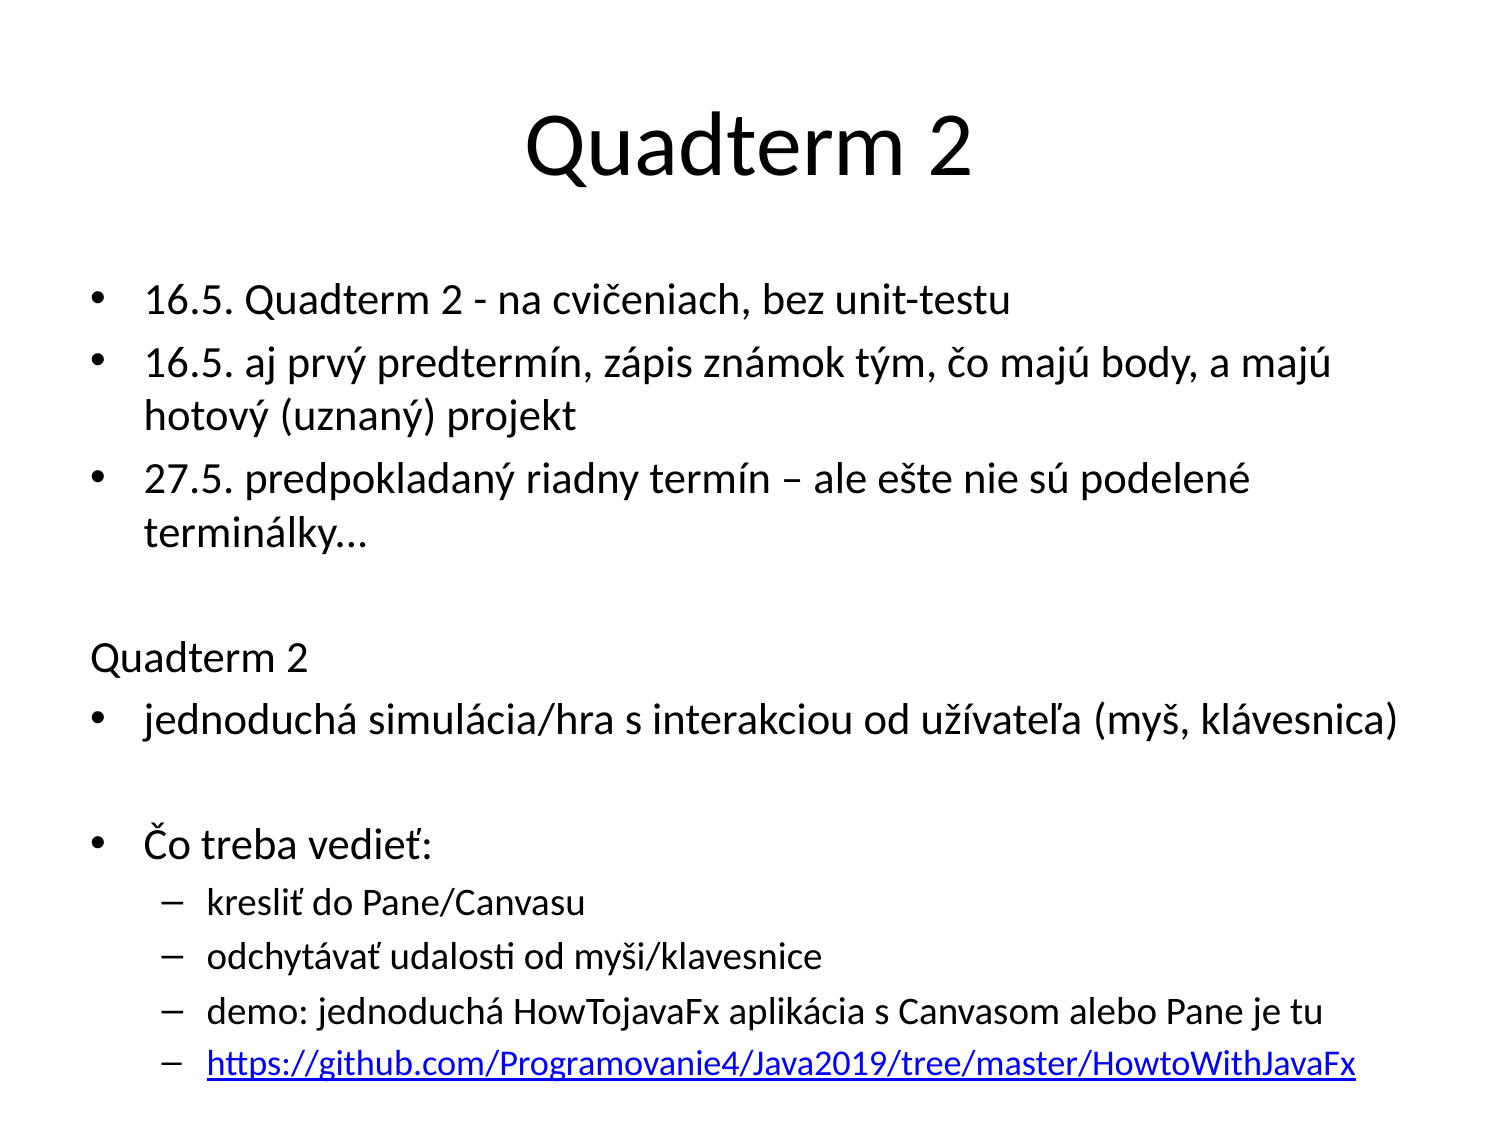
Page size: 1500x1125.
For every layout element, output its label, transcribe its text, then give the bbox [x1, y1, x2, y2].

list 16.5. Quadterm 2 - na cvičeniach, bez unit-testu 16.5. aj prvý predtermín, zápis známok tým, čo majú body, a majú hotový (uznaný) projekt 27.5. predpokladaný riadny termín – ale ešte nie sú podelené terminálky... Quadterm 2 jednoduchá simulácia/hra s interakciou od užívateľa (myš, klávesnica) Čo treba vedieť: kresliť do Pane/Canvasu odchytávať udalosti od myši/klavesnice demo: jednoduchá HowTojavaFx aplikácia s Canvasom alebo Pane je tu https://github.com/Programovanie4/Java2019/tree/master/HowtoWithJavaFx [75, 262, 1459, 1106]
title Quadterm 2 [75, 45, 1425, 233]
